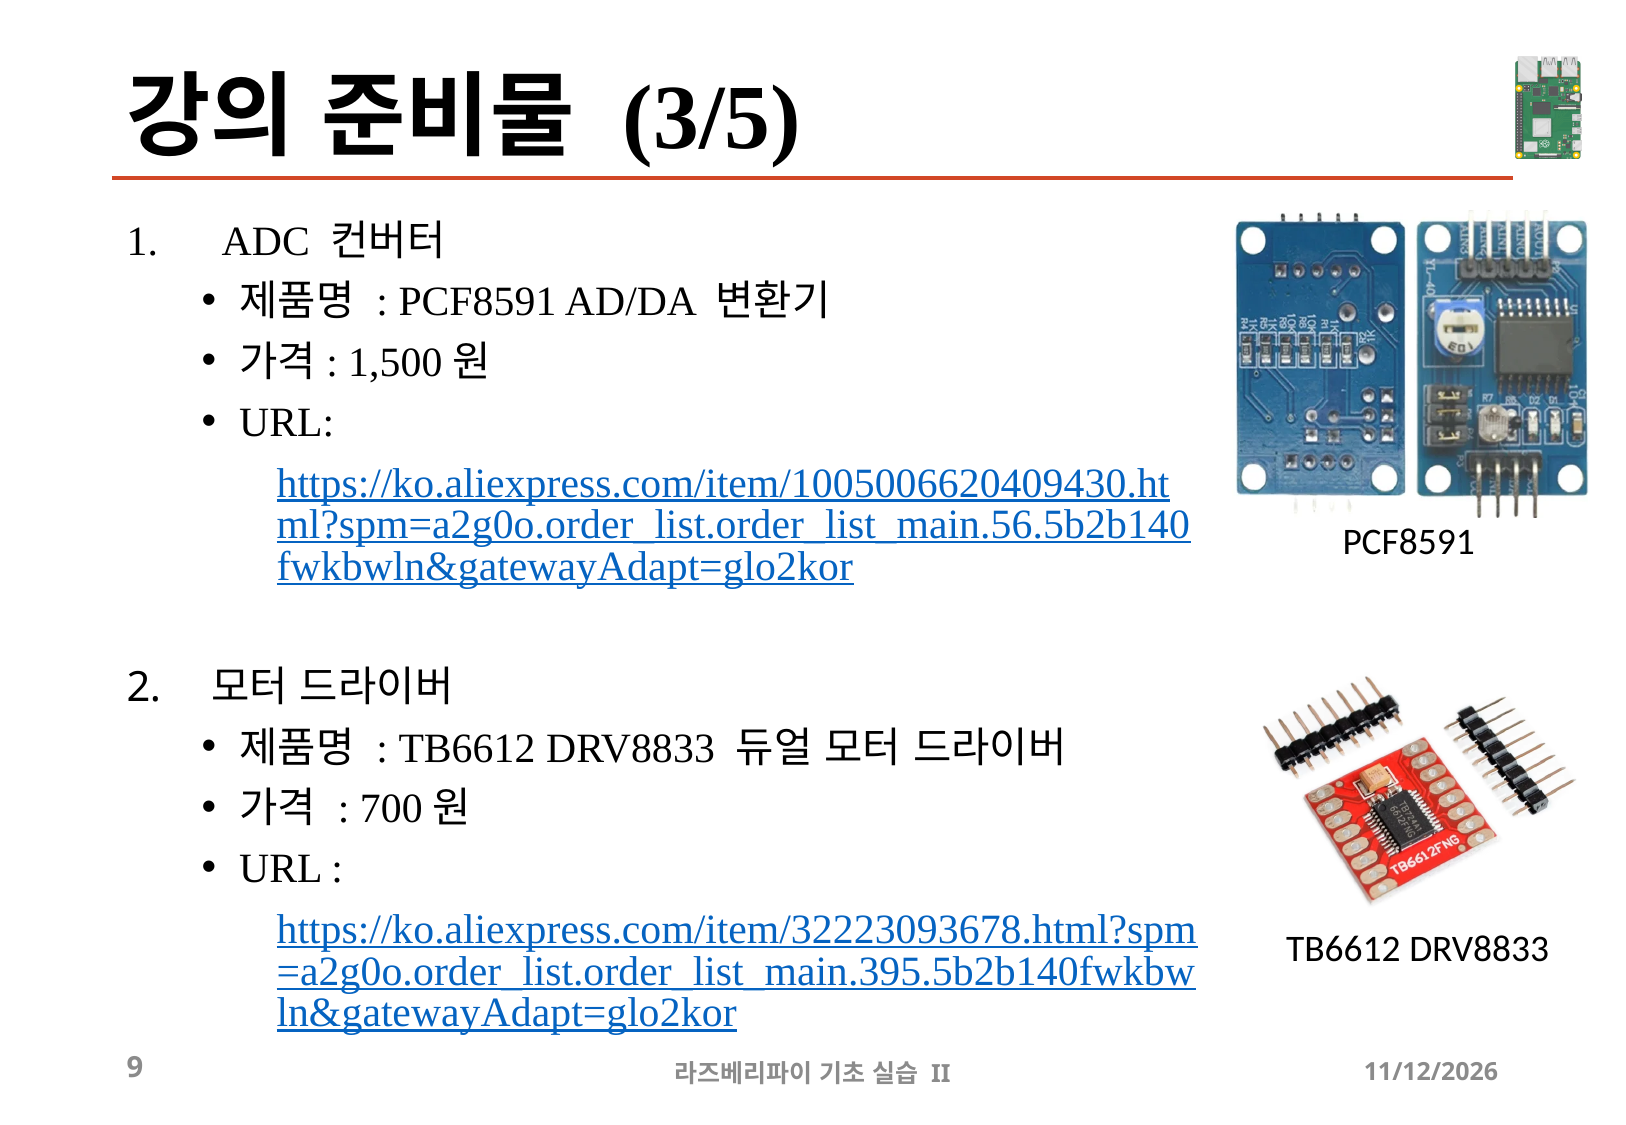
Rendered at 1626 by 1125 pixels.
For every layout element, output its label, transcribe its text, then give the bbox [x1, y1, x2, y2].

footer 라즈베리파이 기초 실습 II [538, 1042, 1087, 1103]
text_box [1231, 205, 1590, 560]
list ADC 컨버터 제품명 : PCF8591 AD/DA 변환기 가격: 1,500원 URL: https://ko.aliexpress.com/item/1005006620409430.html?spm=a2g0o.order_list.order_list_main.56.5b2b140fwkbwln&gatewayAdapt=glo2kor 모터 드라이버 제품명 : TB6612 DRV8833 듀얼 모터 드라이버 가격 : 700원 URL : https://ko.aliexpress.com/item/32223093678.html?spm=a2g0o.order_list.order_list_main.395.5b2b140fwkbwln&gatewayAdapt=glo2kor [111, 205, 1215, 1014]
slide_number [1322, 1042, 1514, 1103]
slide_number 9 [111, 1038, 261, 1098]
title 강의 준비물 (3/5) [111, 59, 1514, 179]
picture [1516, 57, 1582, 159]
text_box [1247, 672, 1588, 972]
